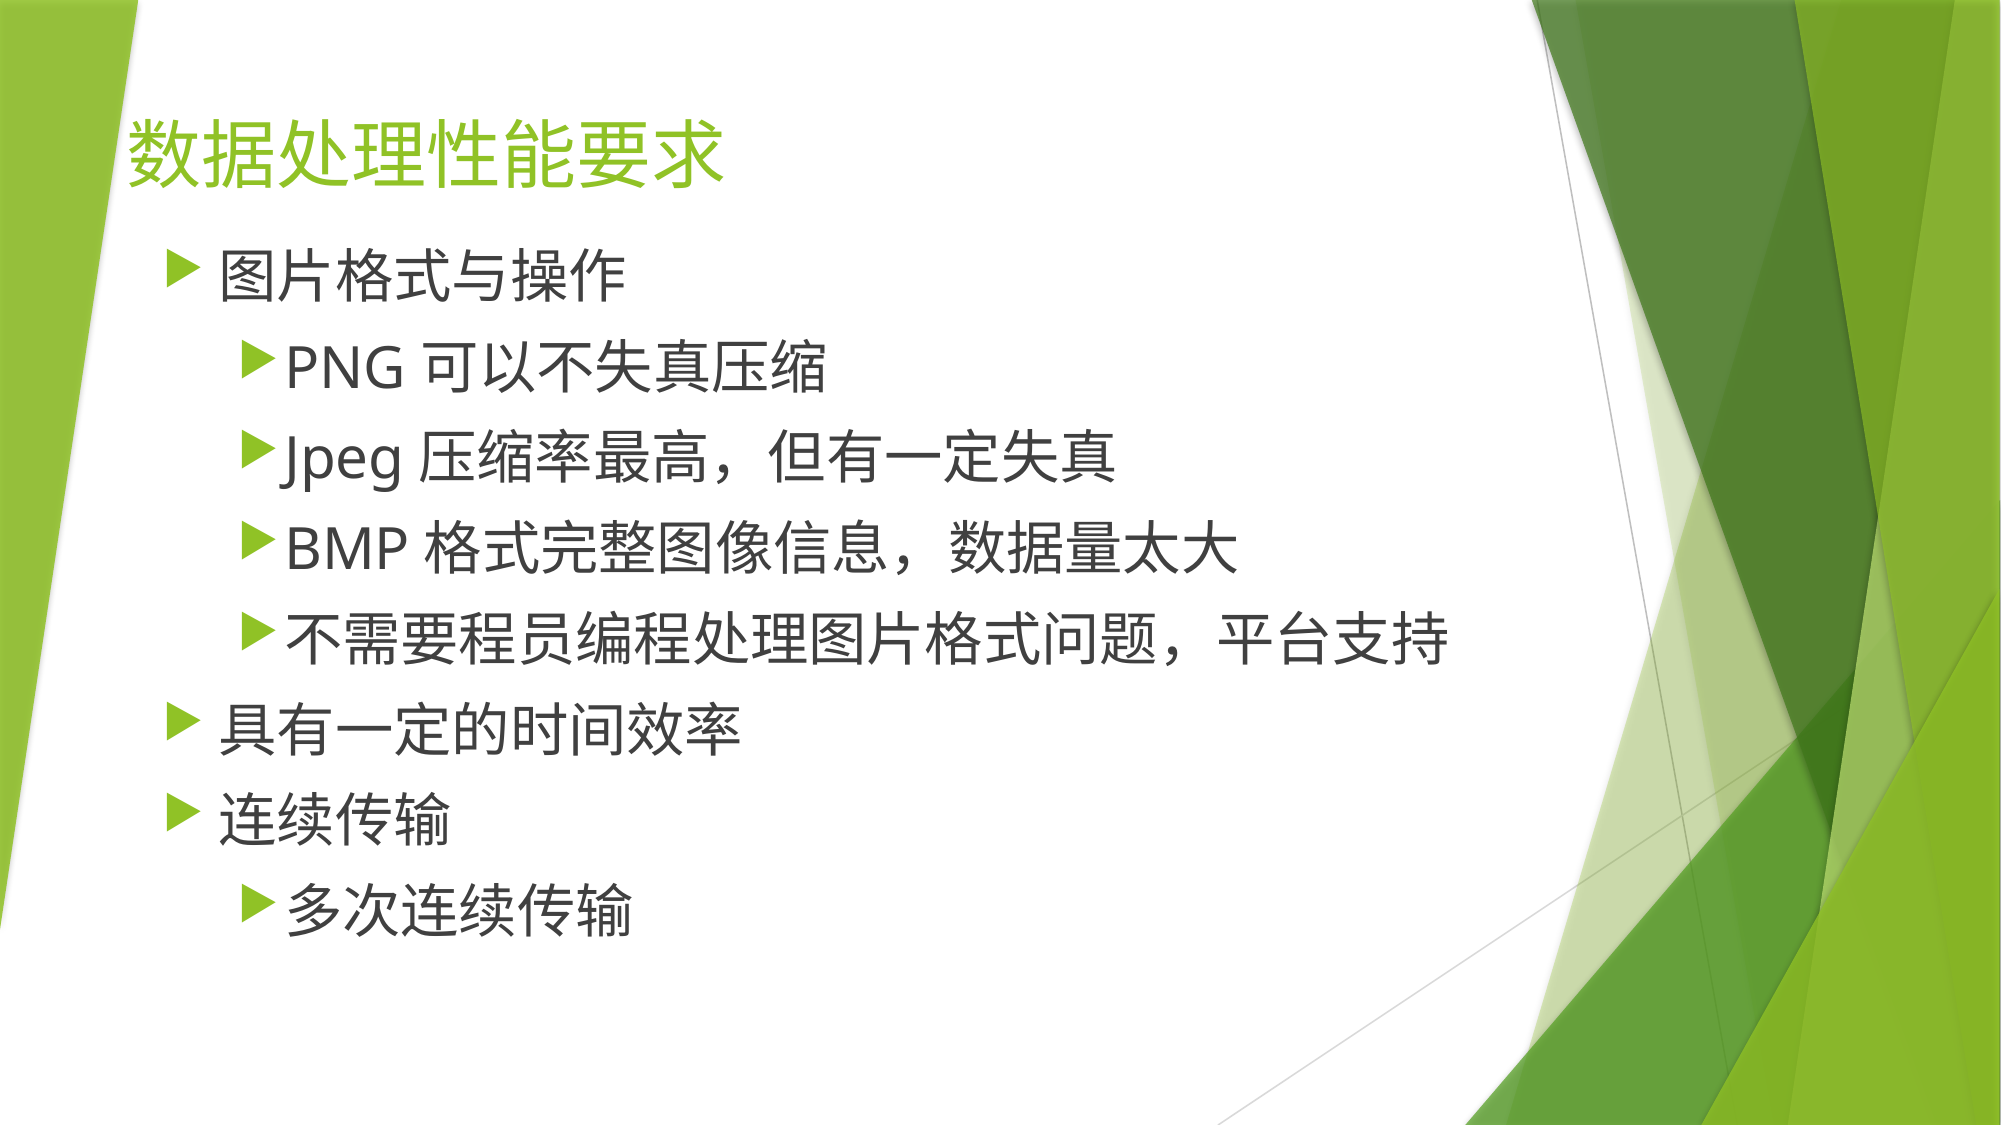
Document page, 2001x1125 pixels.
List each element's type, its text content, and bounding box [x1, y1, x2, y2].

list 图片格式与操作 PNG可以不失真压缩 Jpeg压缩率最高，但有一定失真 BMP格式完整图像信息，数据量太大 不需要程员编程处理图片格式问题，平台支持 具有一定的时间效率 连续传输 多次连续传输 [147, 231, 1485, 1052]
title 数据处理性能要求 [111, 99, 1522, 317]
